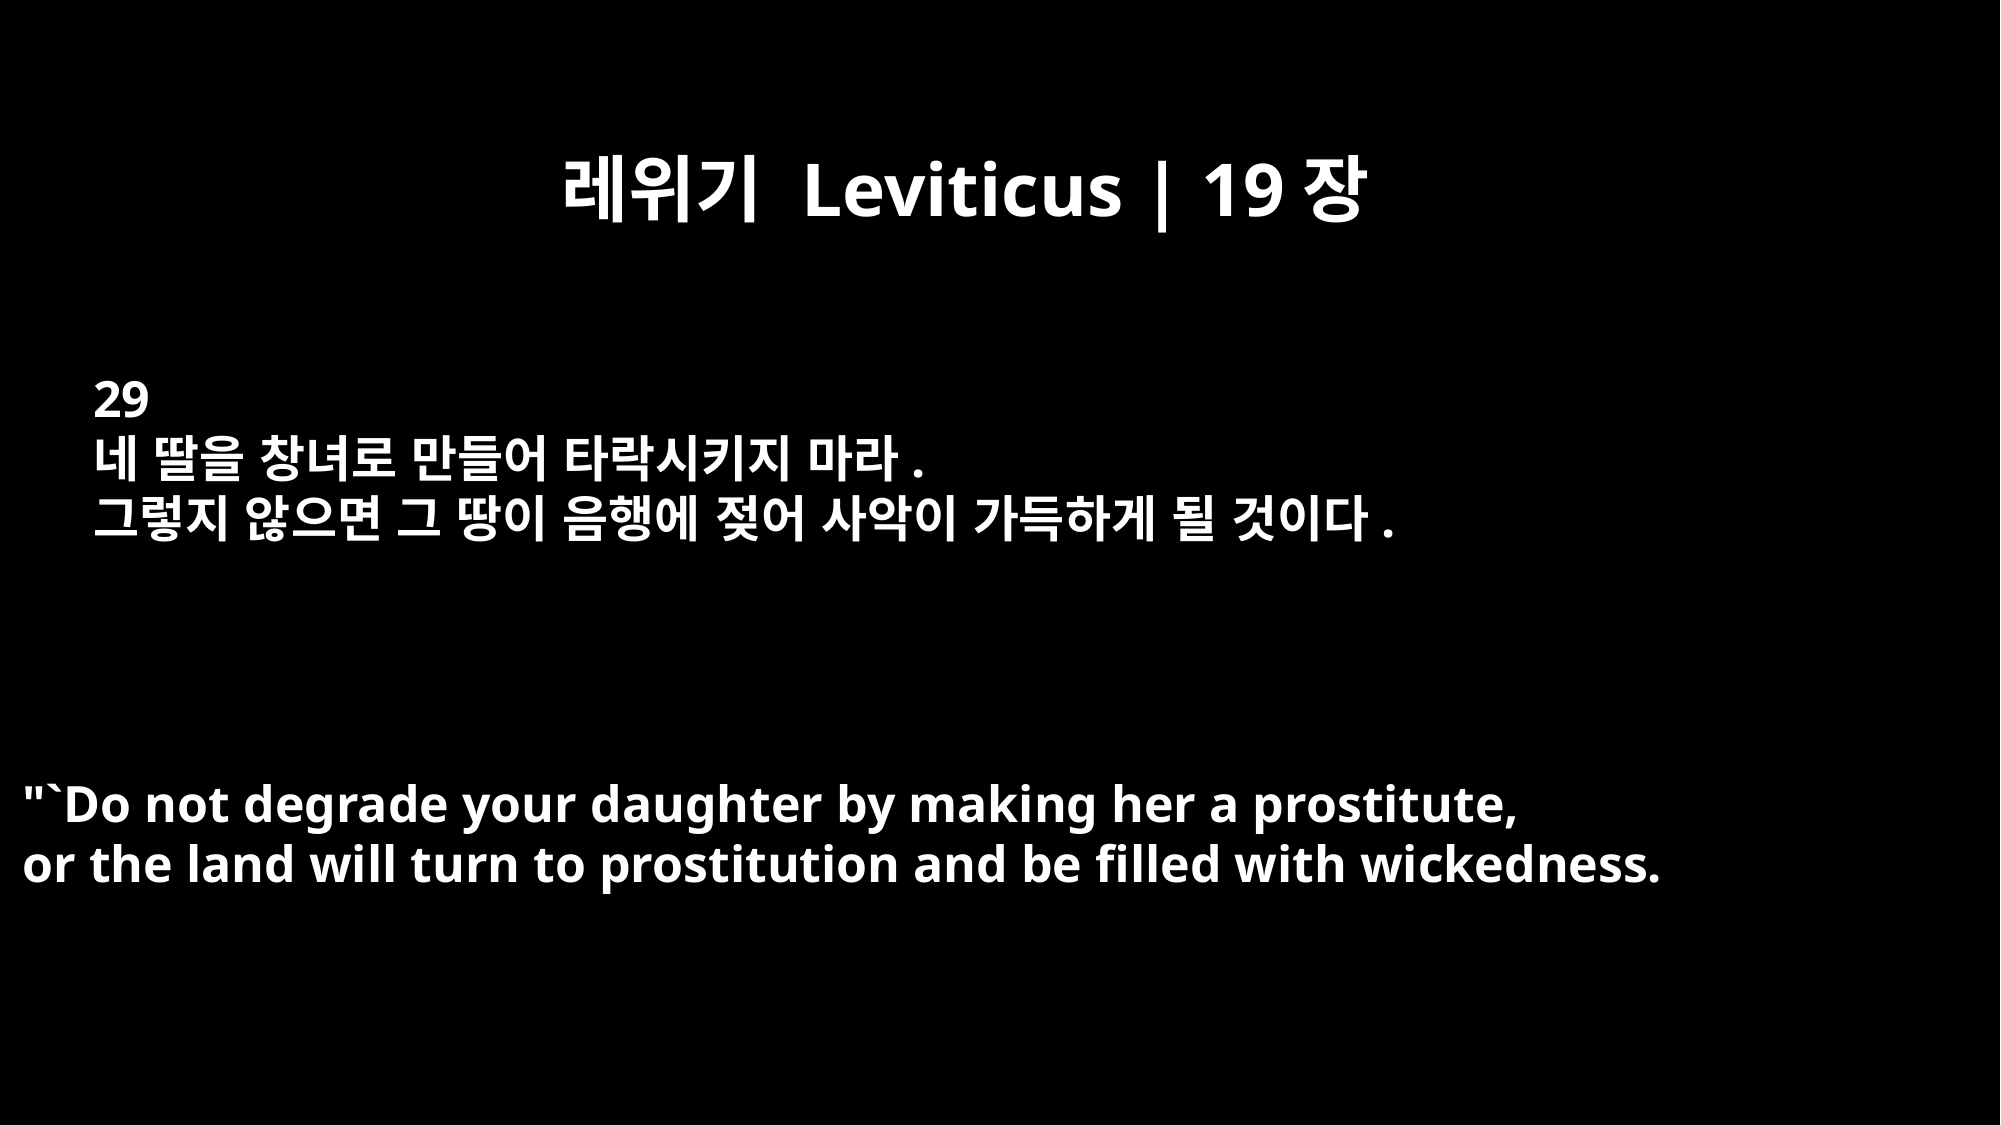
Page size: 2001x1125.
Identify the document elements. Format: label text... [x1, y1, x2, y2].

text_box 29 네 딸을 창녀로 만들어 타락시키지 마라. 그렇지 않으면 그 땅이 음행에 젖어 사악이 가득하게 될 것이다. [78, 359, 1411, 555]
text_box "`Do not degrade your daughter by making her a prostitute, or the land will turn to prostitution and be filled with wickedness. [7, 764, 1678, 900]
text_box 레위기 Leviticus | 19장 [546, 136, 1386, 239]
